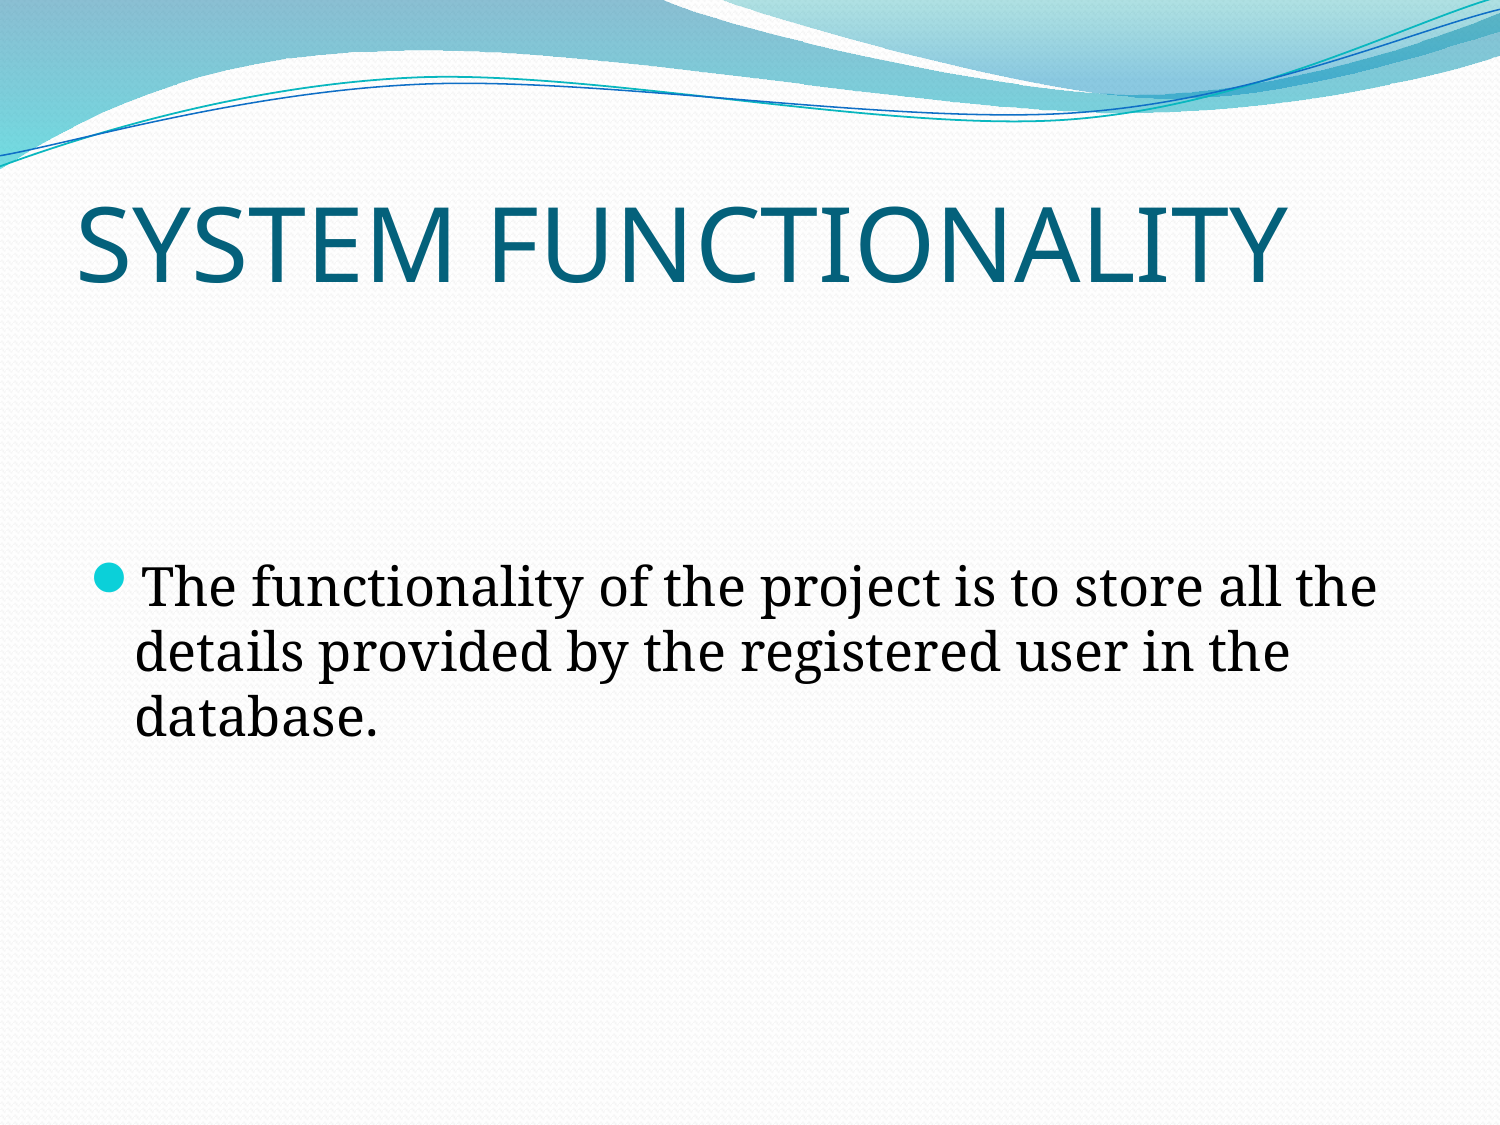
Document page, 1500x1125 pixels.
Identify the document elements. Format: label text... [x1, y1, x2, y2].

list The functionality of the project is to store all the details provided by the registered user in the database. [75, 317, 1425, 1038]
title SYSTEM FUNCTIONALITY [75, 115, 1425, 303]
